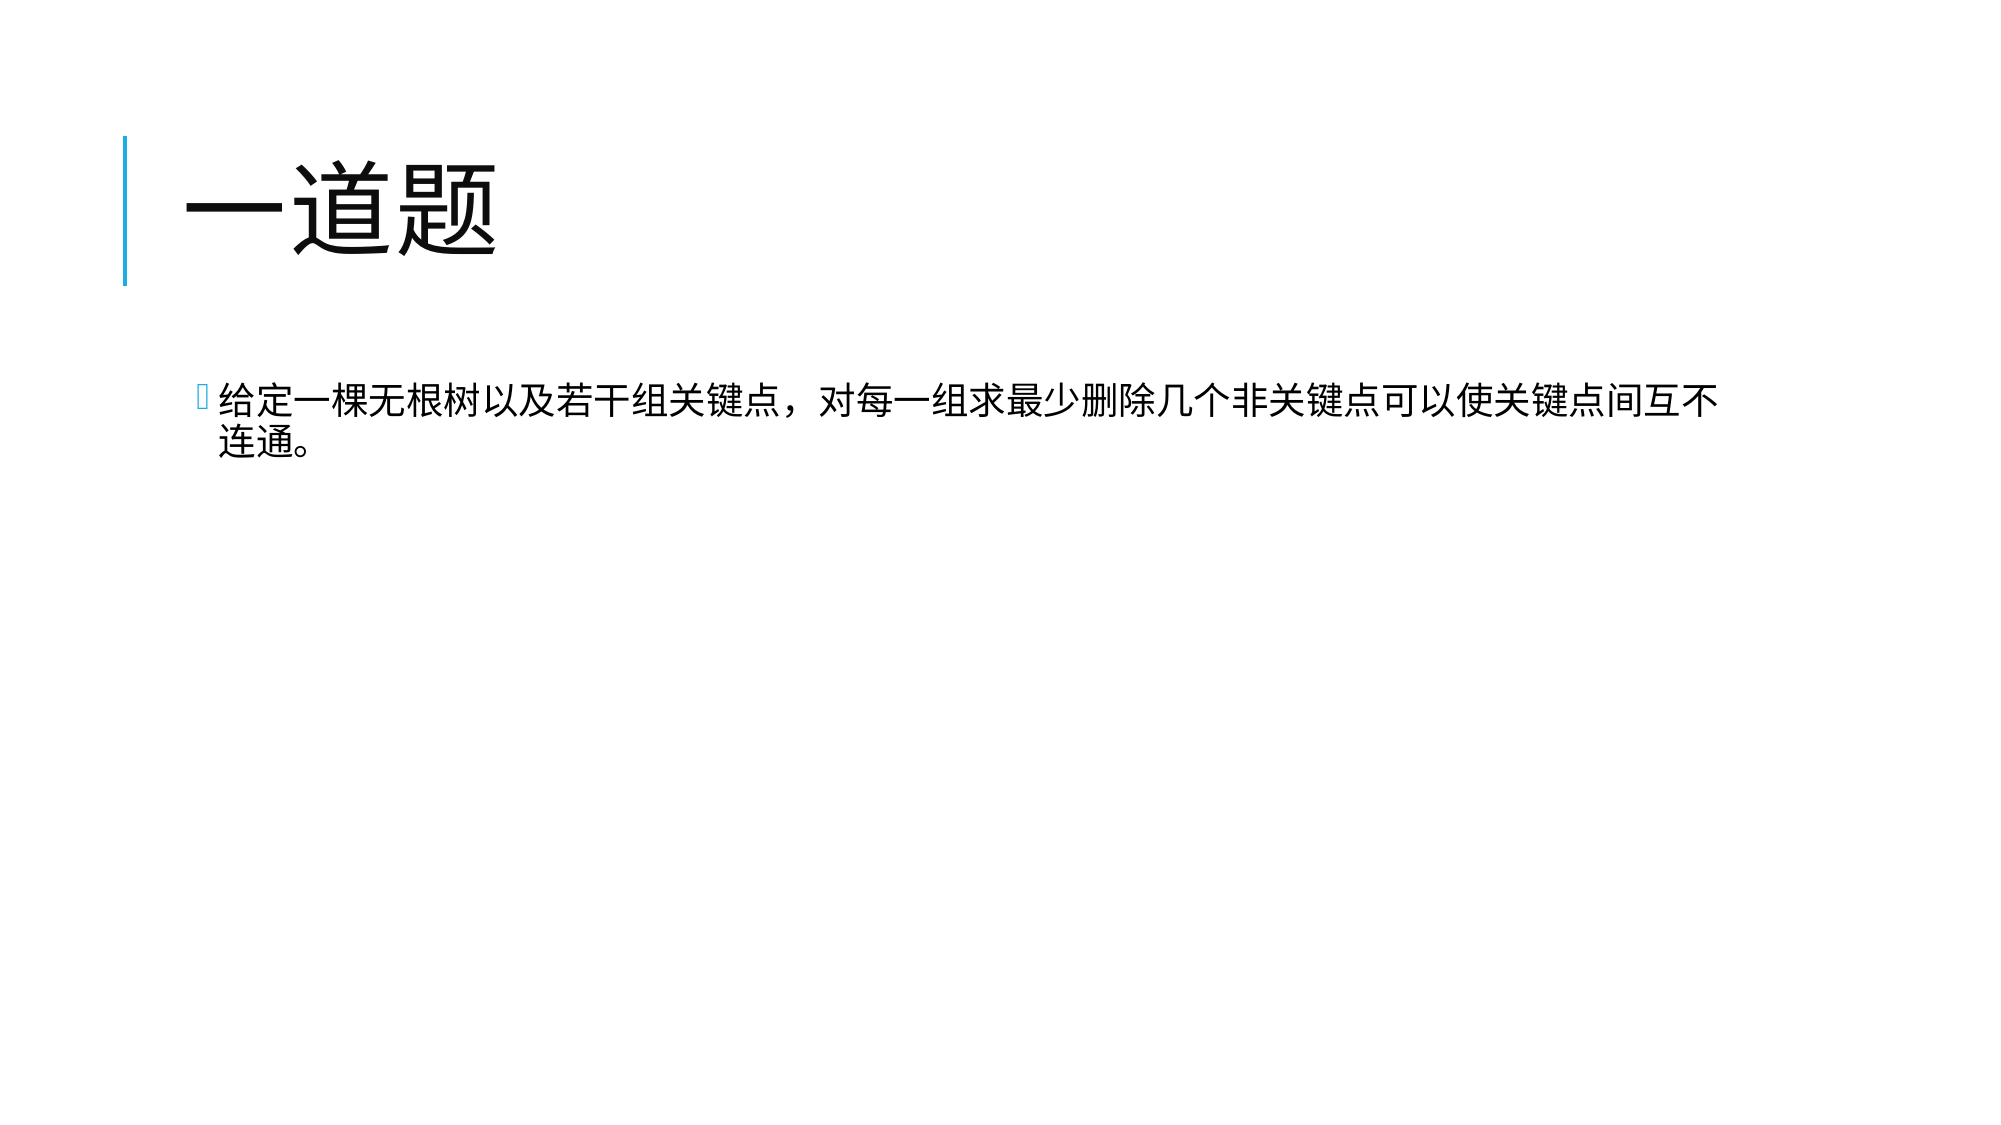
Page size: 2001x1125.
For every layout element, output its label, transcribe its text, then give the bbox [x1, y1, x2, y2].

title 一道题 [168, 96, 1763, 342]
